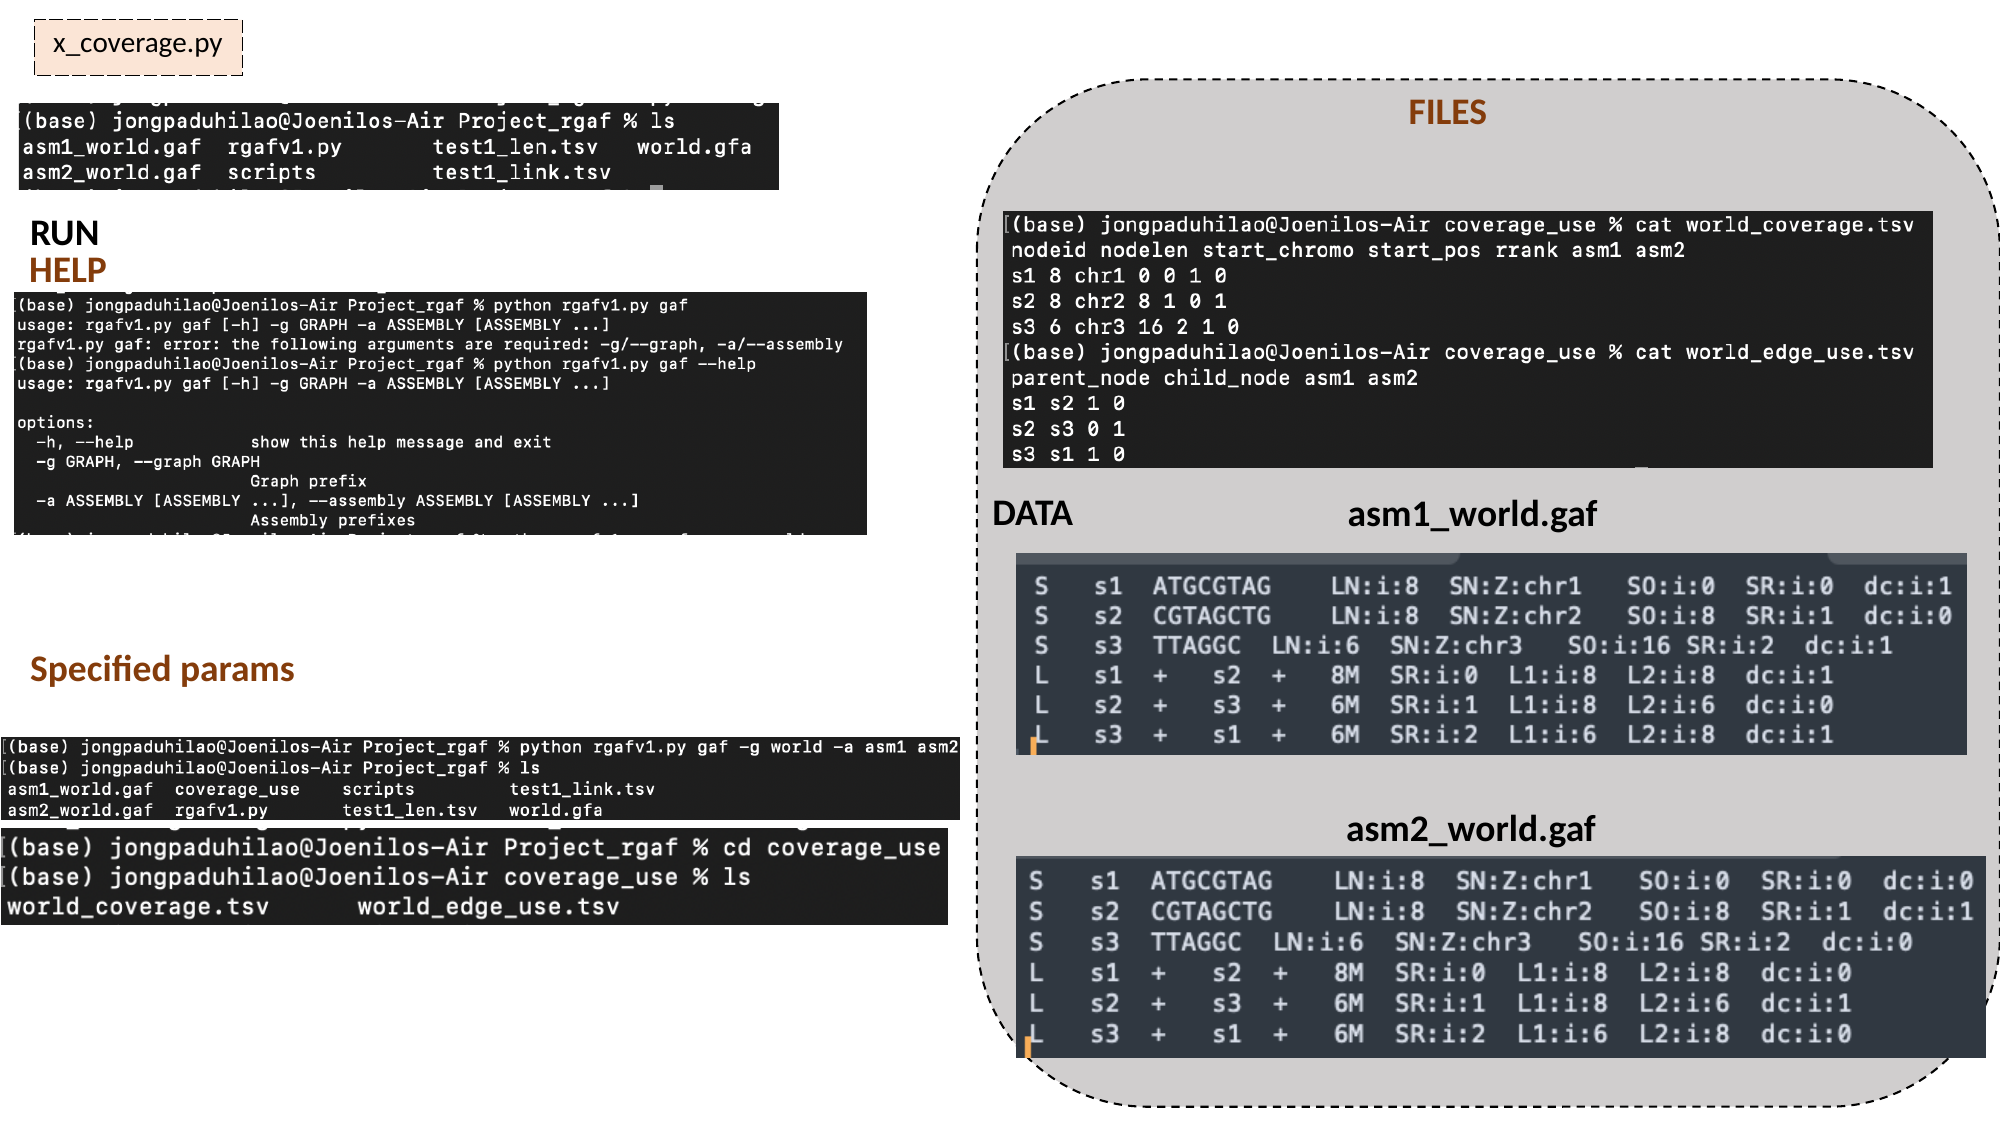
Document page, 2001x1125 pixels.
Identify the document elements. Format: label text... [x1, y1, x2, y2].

picture [1016, 856, 1986, 1058]
text_box FILES [1393, 79, 1503, 140]
text_box x_coverage.py [34, 19, 243, 76]
picture [18, 103, 779, 192]
text_box asm1_world.gaf [1332, 481, 1613, 542]
text_box DATA [977, 480, 1089, 541]
picture [1016, 553, 1967, 755]
text_box HELP [14, 237, 122, 292]
text_box Specified params [15, 636, 311, 696]
text_box RUN [15, 200, 115, 237]
text_box asm2_world.gaf [1331, 796, 1611, 856]
picture [1003, 211, 1933, 468]
picture [1, 828, 948, 925]
picture [14, 292, 867, 535]
picture [1, 737, 960, 820]
text_box [975, 78, 2000, 1047]
text_box [1026, 1058, 1950, 1108]
